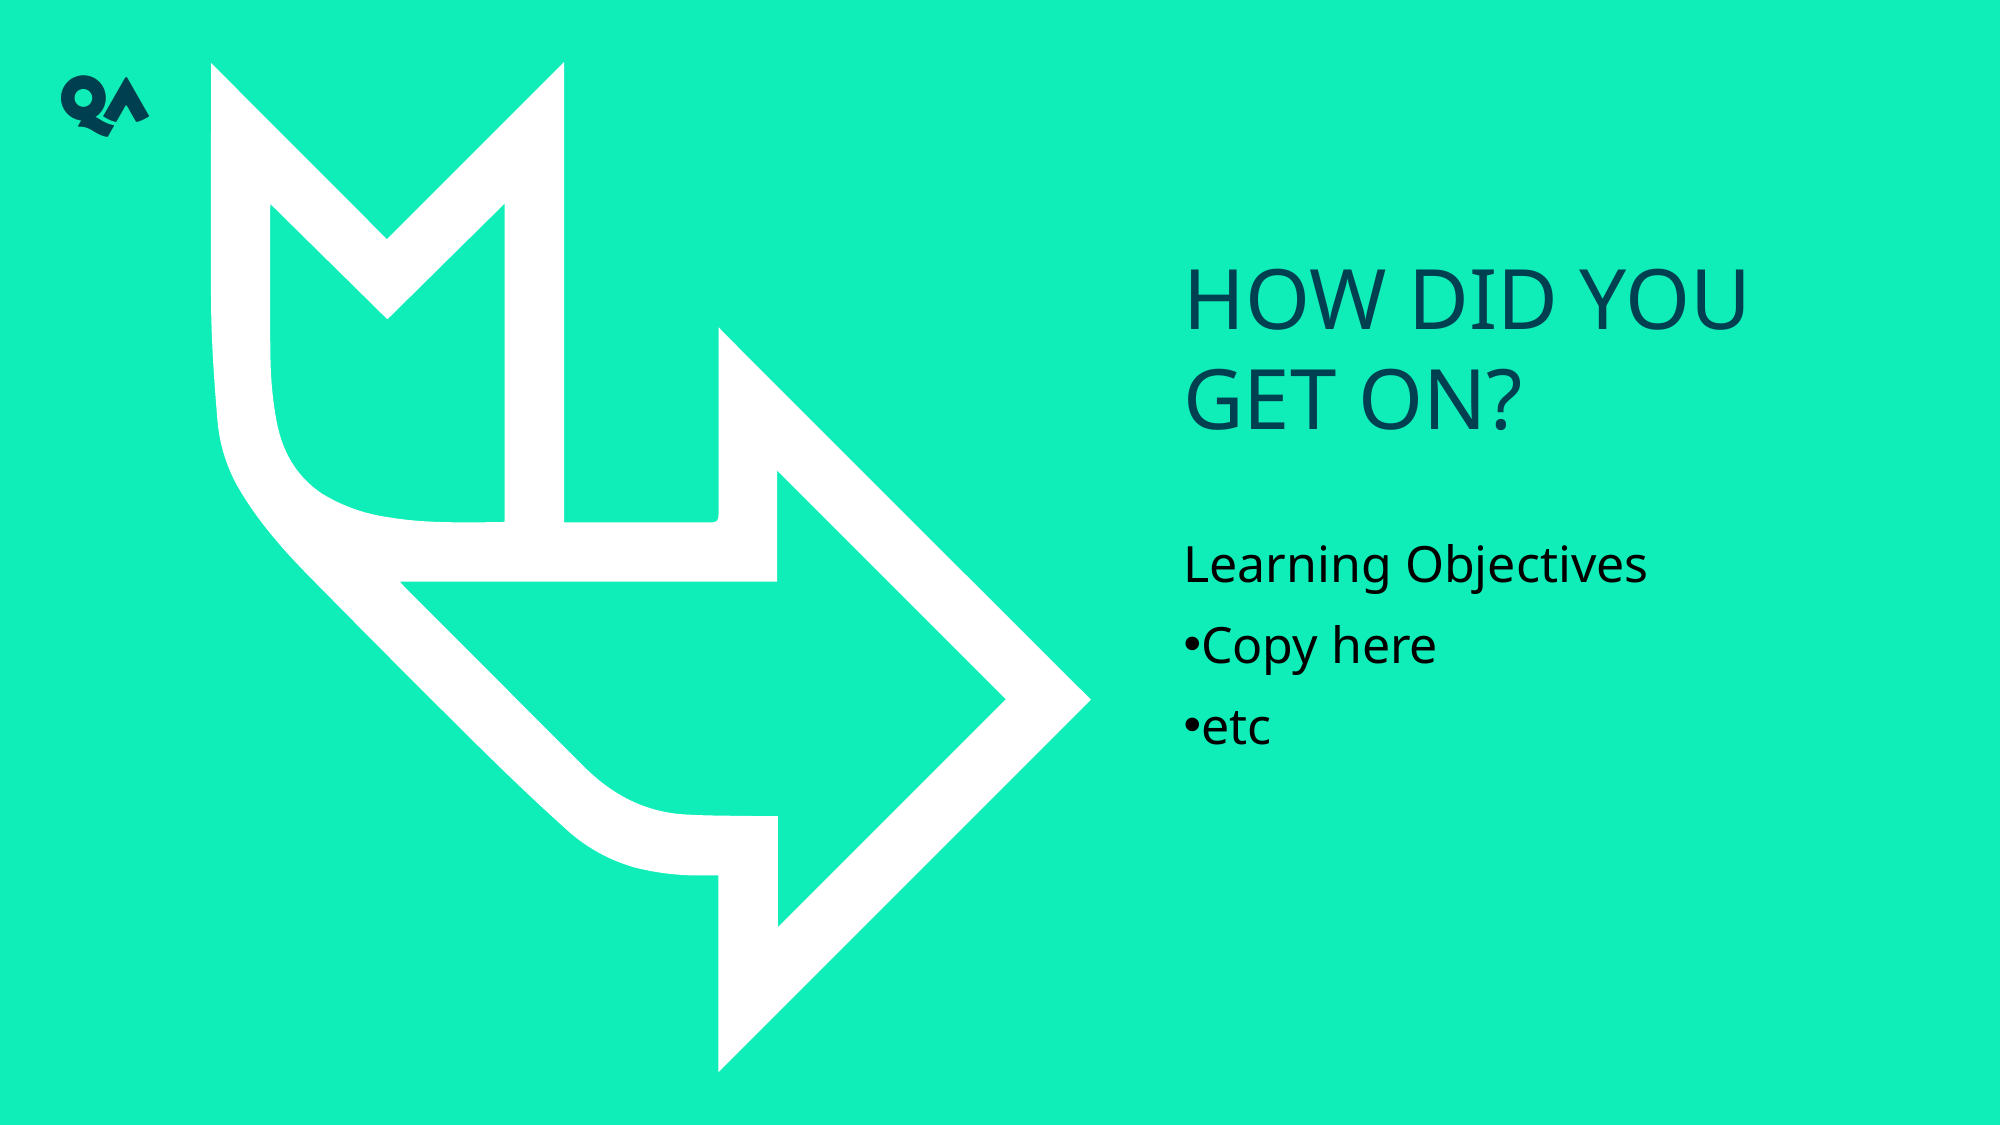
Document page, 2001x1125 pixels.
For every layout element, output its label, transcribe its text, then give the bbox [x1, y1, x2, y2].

title How did you get on? [1168, 122, 1937, 455]
list Learning Objectives Copy here etc [1168, 525, 1937, 1067]
picture [44, 61, 166, 148]
